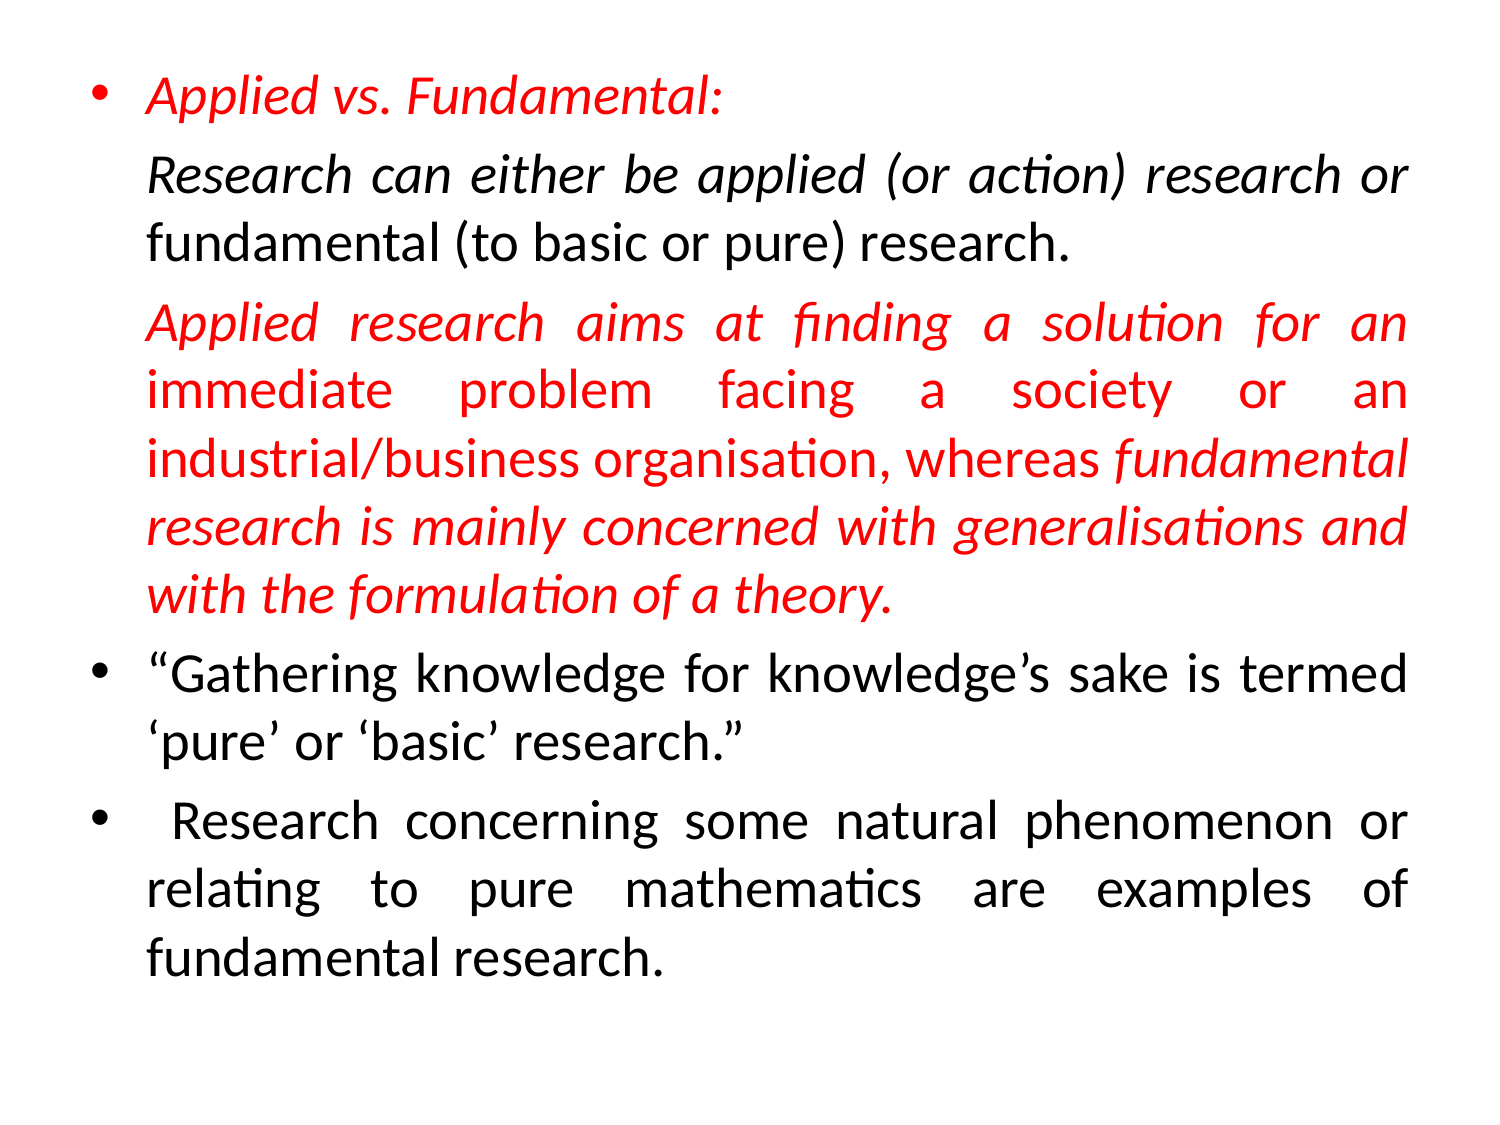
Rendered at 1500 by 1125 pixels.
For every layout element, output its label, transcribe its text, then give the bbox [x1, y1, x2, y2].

list Applied vs. Fundamental: Research can either be applied (or action) research or fundamental (to basic or pure) research. Applied research aims at finding a solution for an immediate problem facing a society or an industrial/business organisation, whereas fundamental research is mainly concerned with generalisations and with the formulation of a theory. “Gathering knowledge for knowledge’s sake is termed ‘pure’ or ‘basic’ research.” Research concerning some natural phenomenon or relating to pure mathematics are examples of fundamental research. [75, 50, 1425, 1005]
